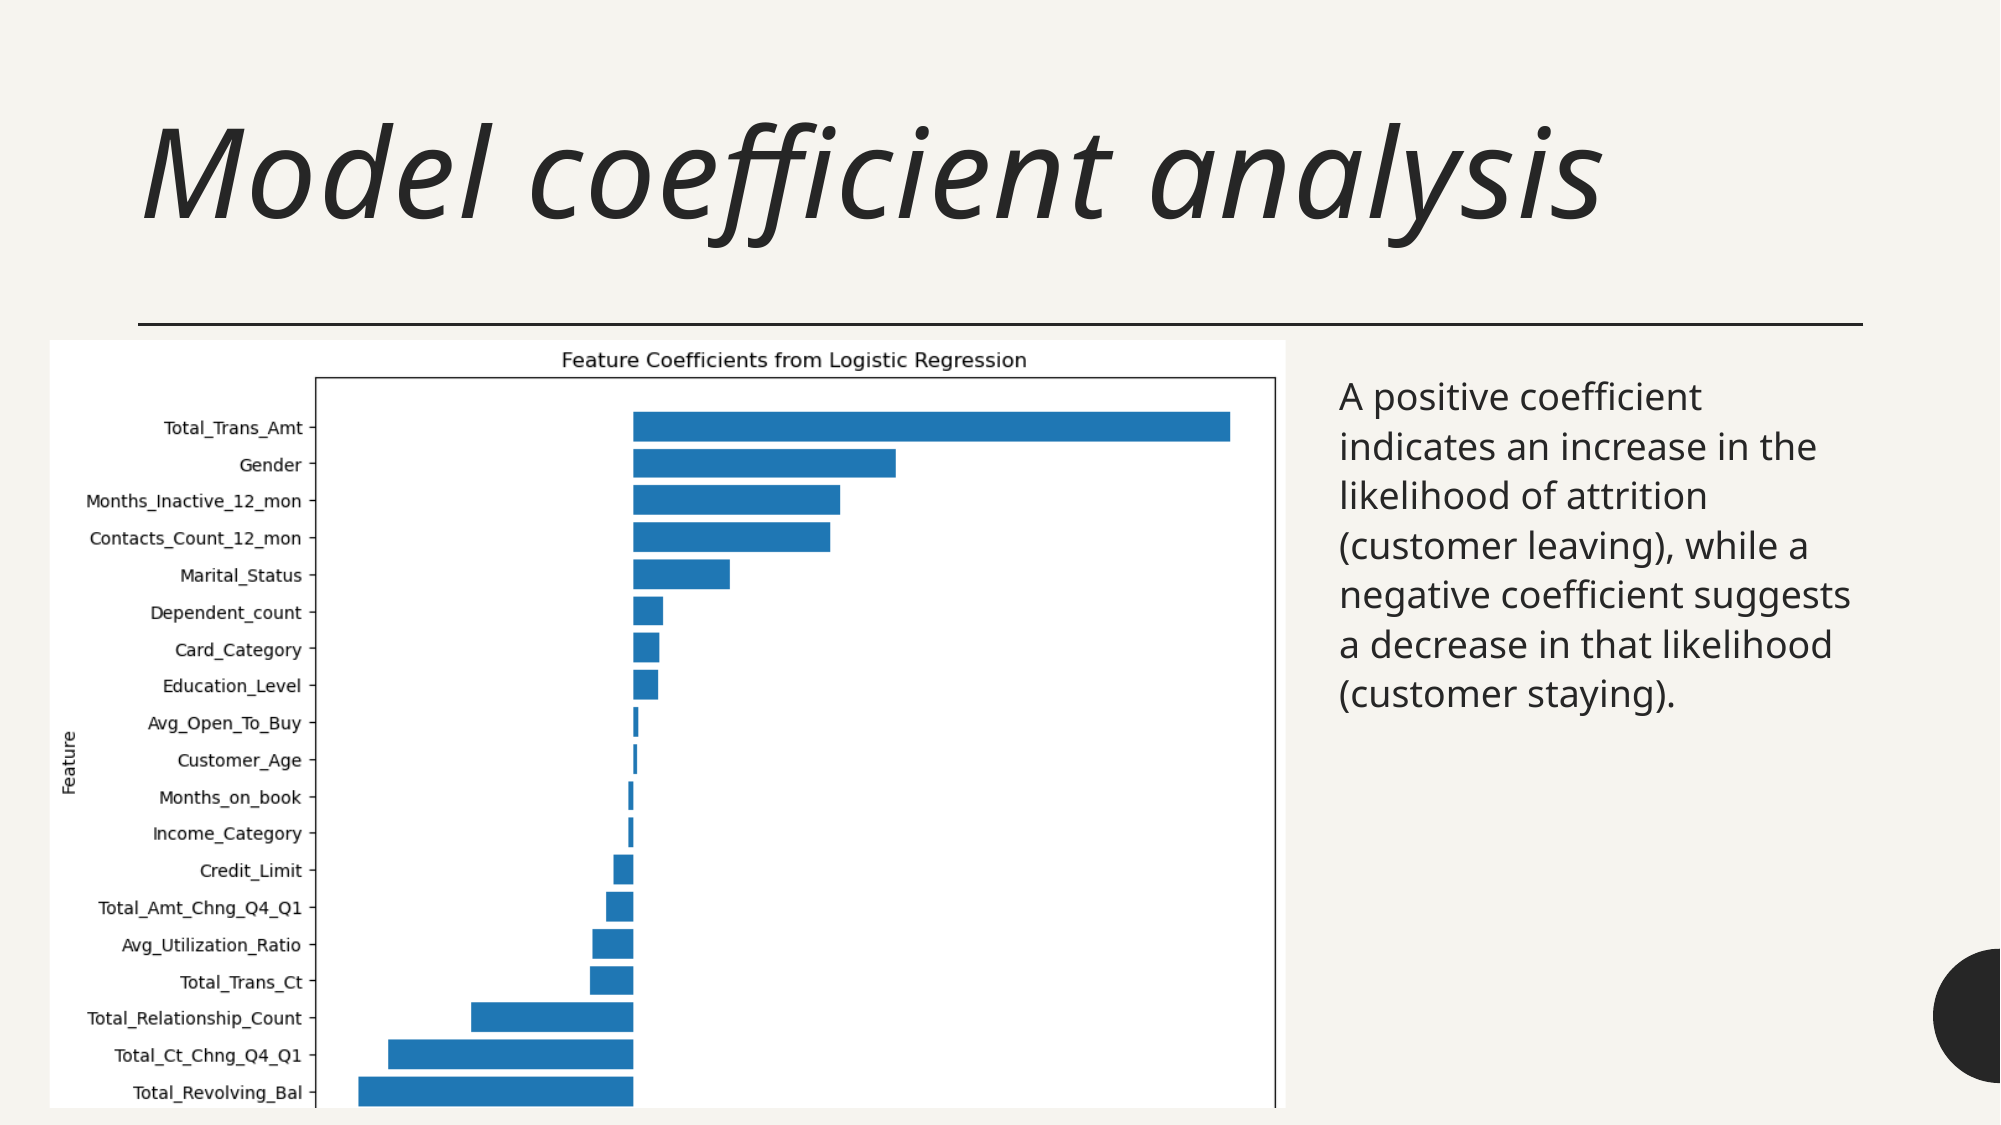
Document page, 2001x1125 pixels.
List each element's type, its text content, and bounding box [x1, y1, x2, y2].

text_box [1933, 948, 2000, 1084]
title Model coefficient analysis [124, 68, 1875, 287]
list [49, 340, 1286, 1108]
text_box A positive coefficient indicates an increase in the likelihood of attrition (customer leaving), while a negative coefficient suggests a decrease in that likelihood (customer staying). [1294, 361, 1875, 949]
text_box [0, 0, 2000, 1125]
